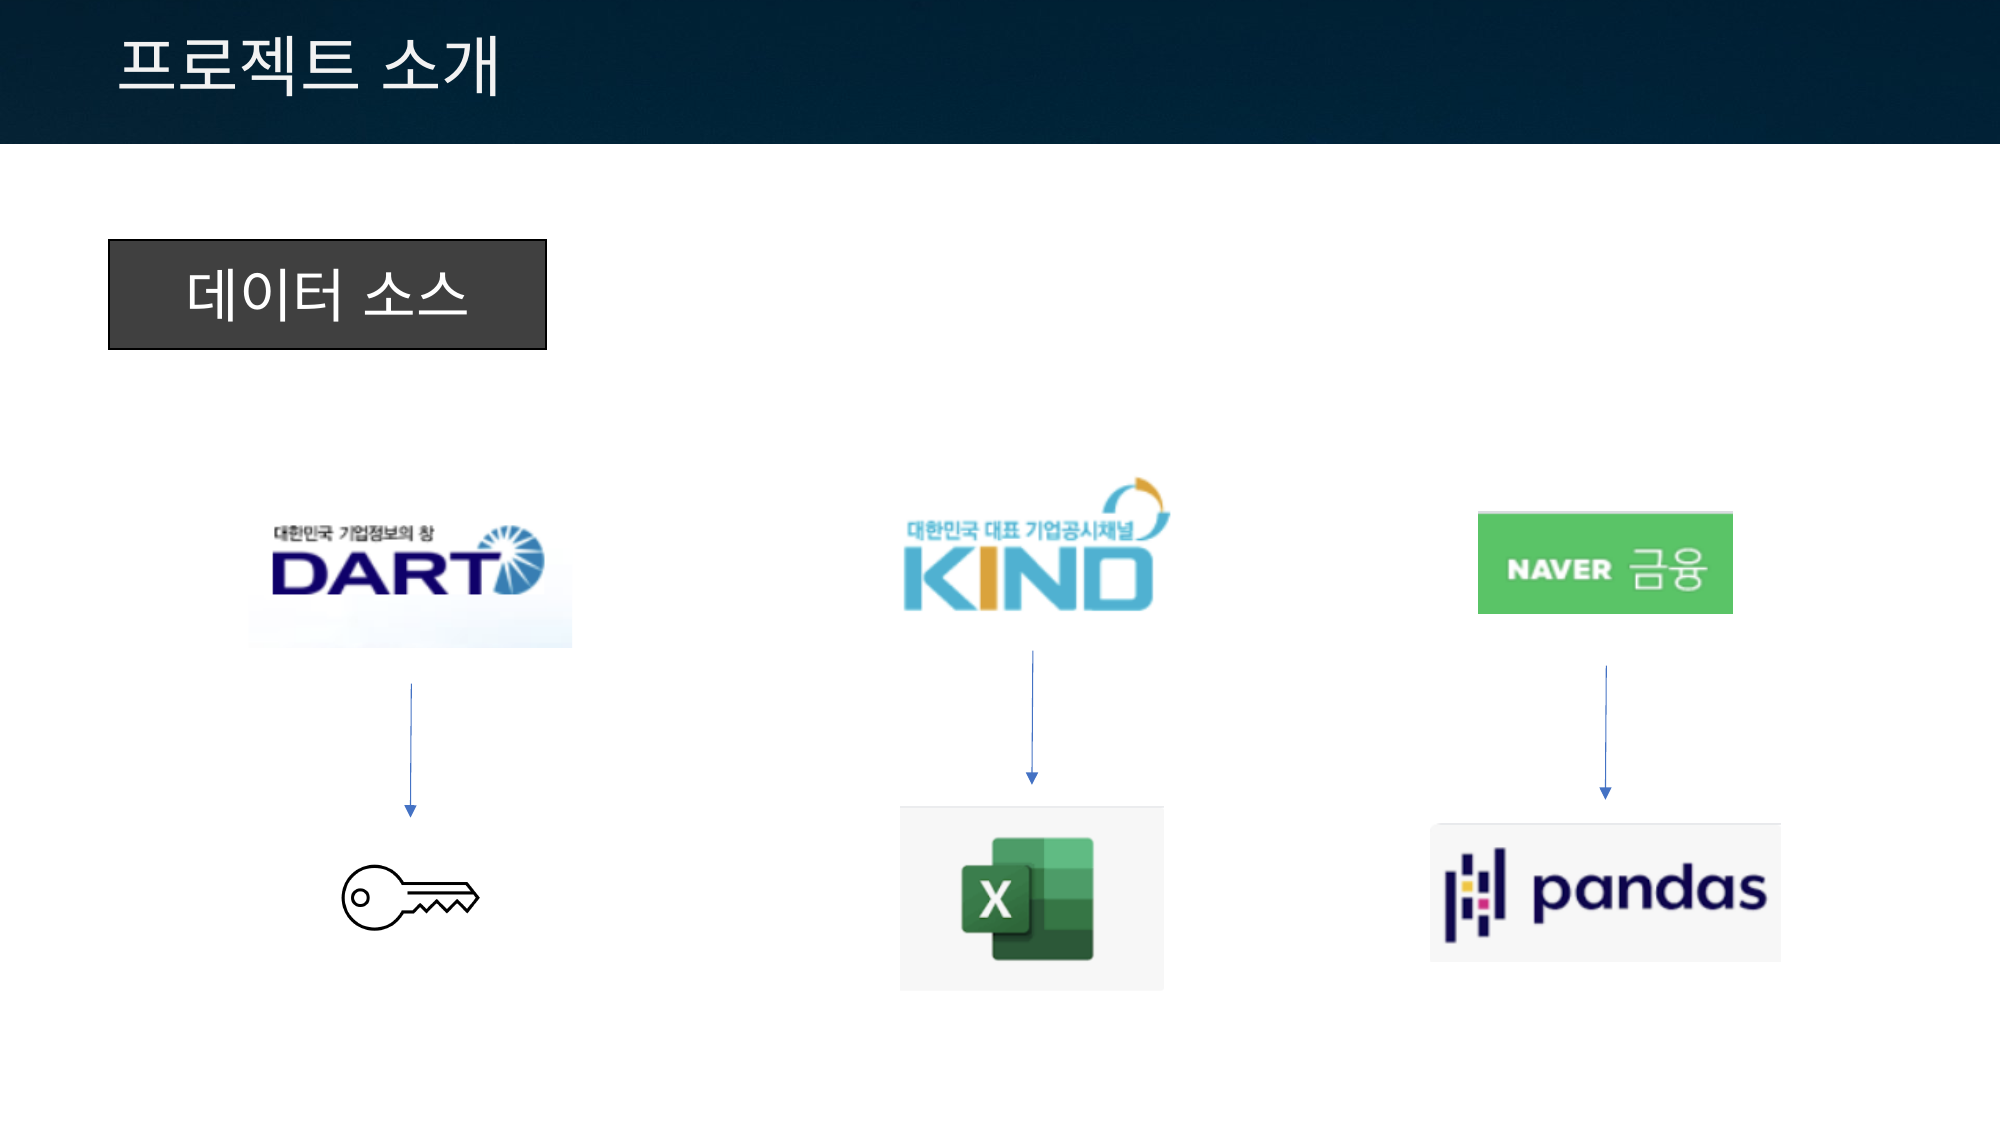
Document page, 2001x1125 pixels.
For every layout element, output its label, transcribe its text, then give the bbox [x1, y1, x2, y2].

picture [876, 459, 1194, 666]
picture [1430, 822, 1781, 962]
picture [900, 802, 1164, 993]
picture [1478, 511, 1733, 614]
picture [335, 822, 486, 973]
text_box 데이터 소스 [108, 239, 547, 350]
picture [0, 0, 2000, 144]
picture [248, 477, 573, 648]
